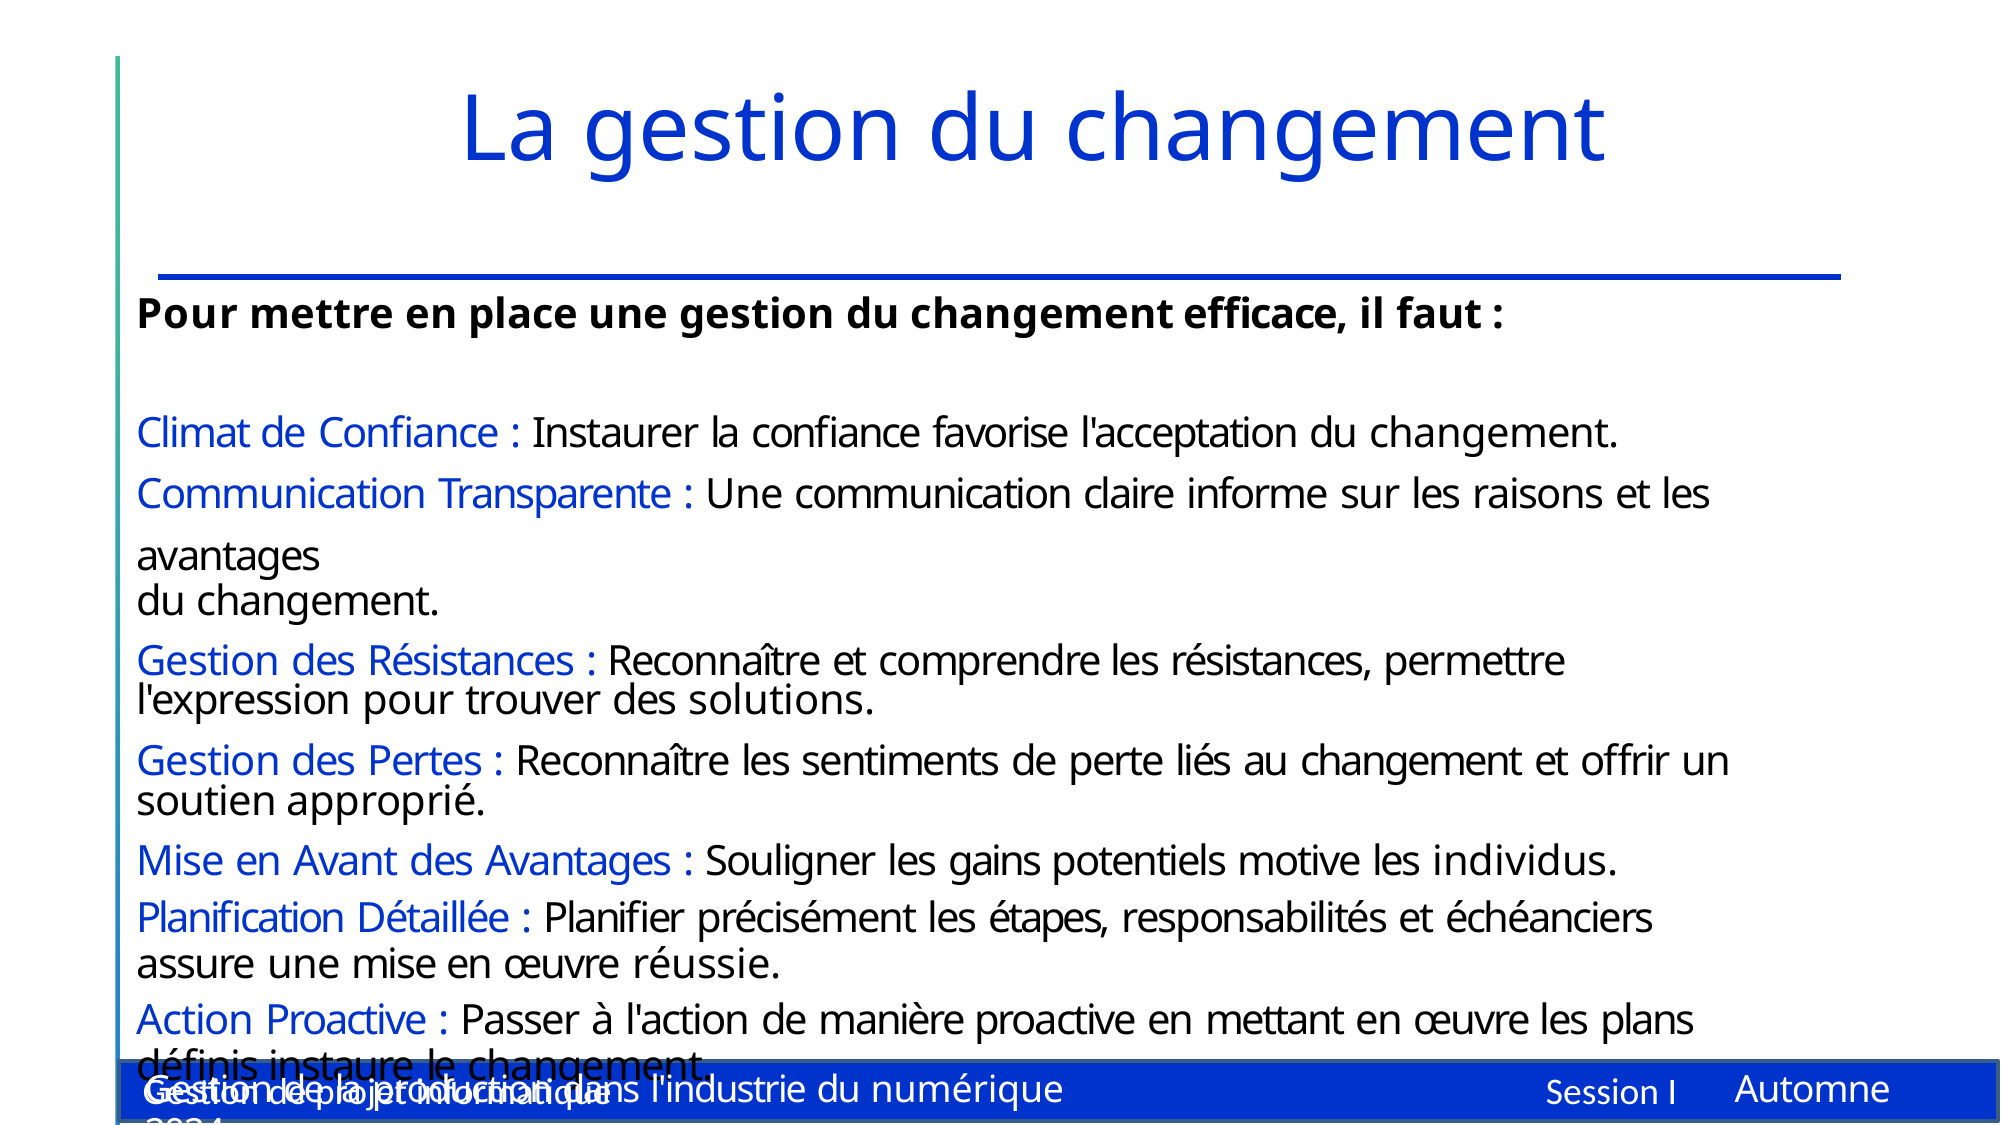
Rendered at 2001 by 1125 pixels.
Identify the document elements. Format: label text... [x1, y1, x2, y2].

title La gestion du changement [168, 66, 1821, 257]
text_box Pour mettre en place une gestion du changement efficace, il faut : Climat de Confiance : Instaurer la confiance favorise l'acceptation du changement. Communication Transparente : Une communication claire informe sur les raisons et les avantages du changement. Gestion des Résistances : Reconnaître et comprendre les résistances, permettre l'expression pour trouver des solutions. Gestion des Pertes : Reconnaître les sentiments de perte liés au changement et offrir un soutien approprié. Mise en Avant des Avantages : Souligner les gains potentiels motive les individus. Planification Détaillée : Planifier précisément les étapes, responsabilités et échéanciers assure une mise en œuvre réussie. Action Proactive : Passer à l'action de manière proactive en mettant en œuvre les plans définis instaure le changement. [134, 284, 1787, 1089]
picture [115, 56, 120, 1125]
footer Gestion de la production dans l'industrie du numérique Automne 2024 [144, 1067, 1960, 1125]
slide_number Gestion de projet informatique [140, 1073, 620, 1125]
text_box Session I [1543, 1073, 1679, 1112]
